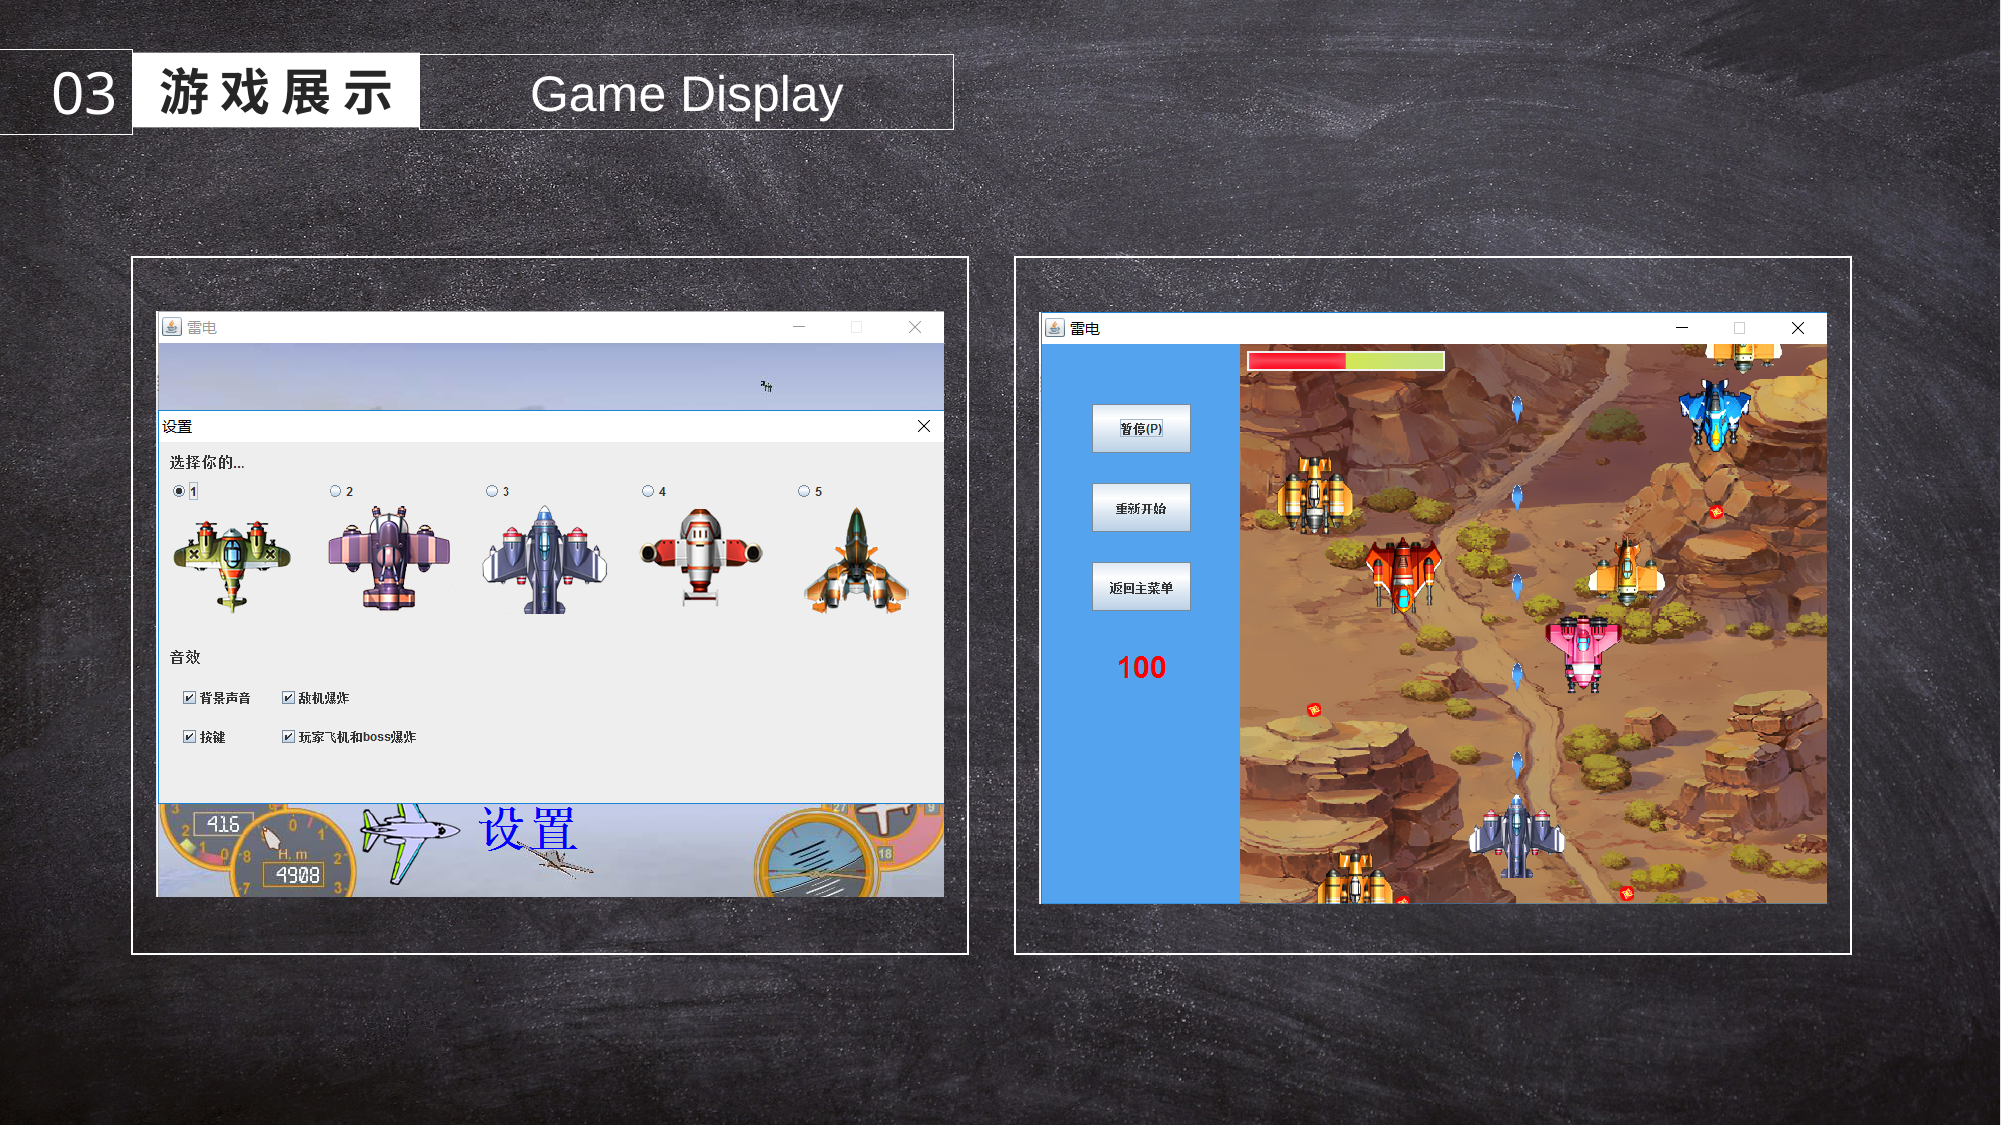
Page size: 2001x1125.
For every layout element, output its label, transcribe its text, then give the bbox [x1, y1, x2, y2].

text_box [1014, 256, 1852, 955]
text_box 03 [0, 49, 133, 135]
text_box 游 戏 展 示 [132, 52, 420, 128]
text_box Game Display [419, 54, 954, 130]
text_box [131, 256, 969, 955]
picture [0, 0, 2001, 1125]
